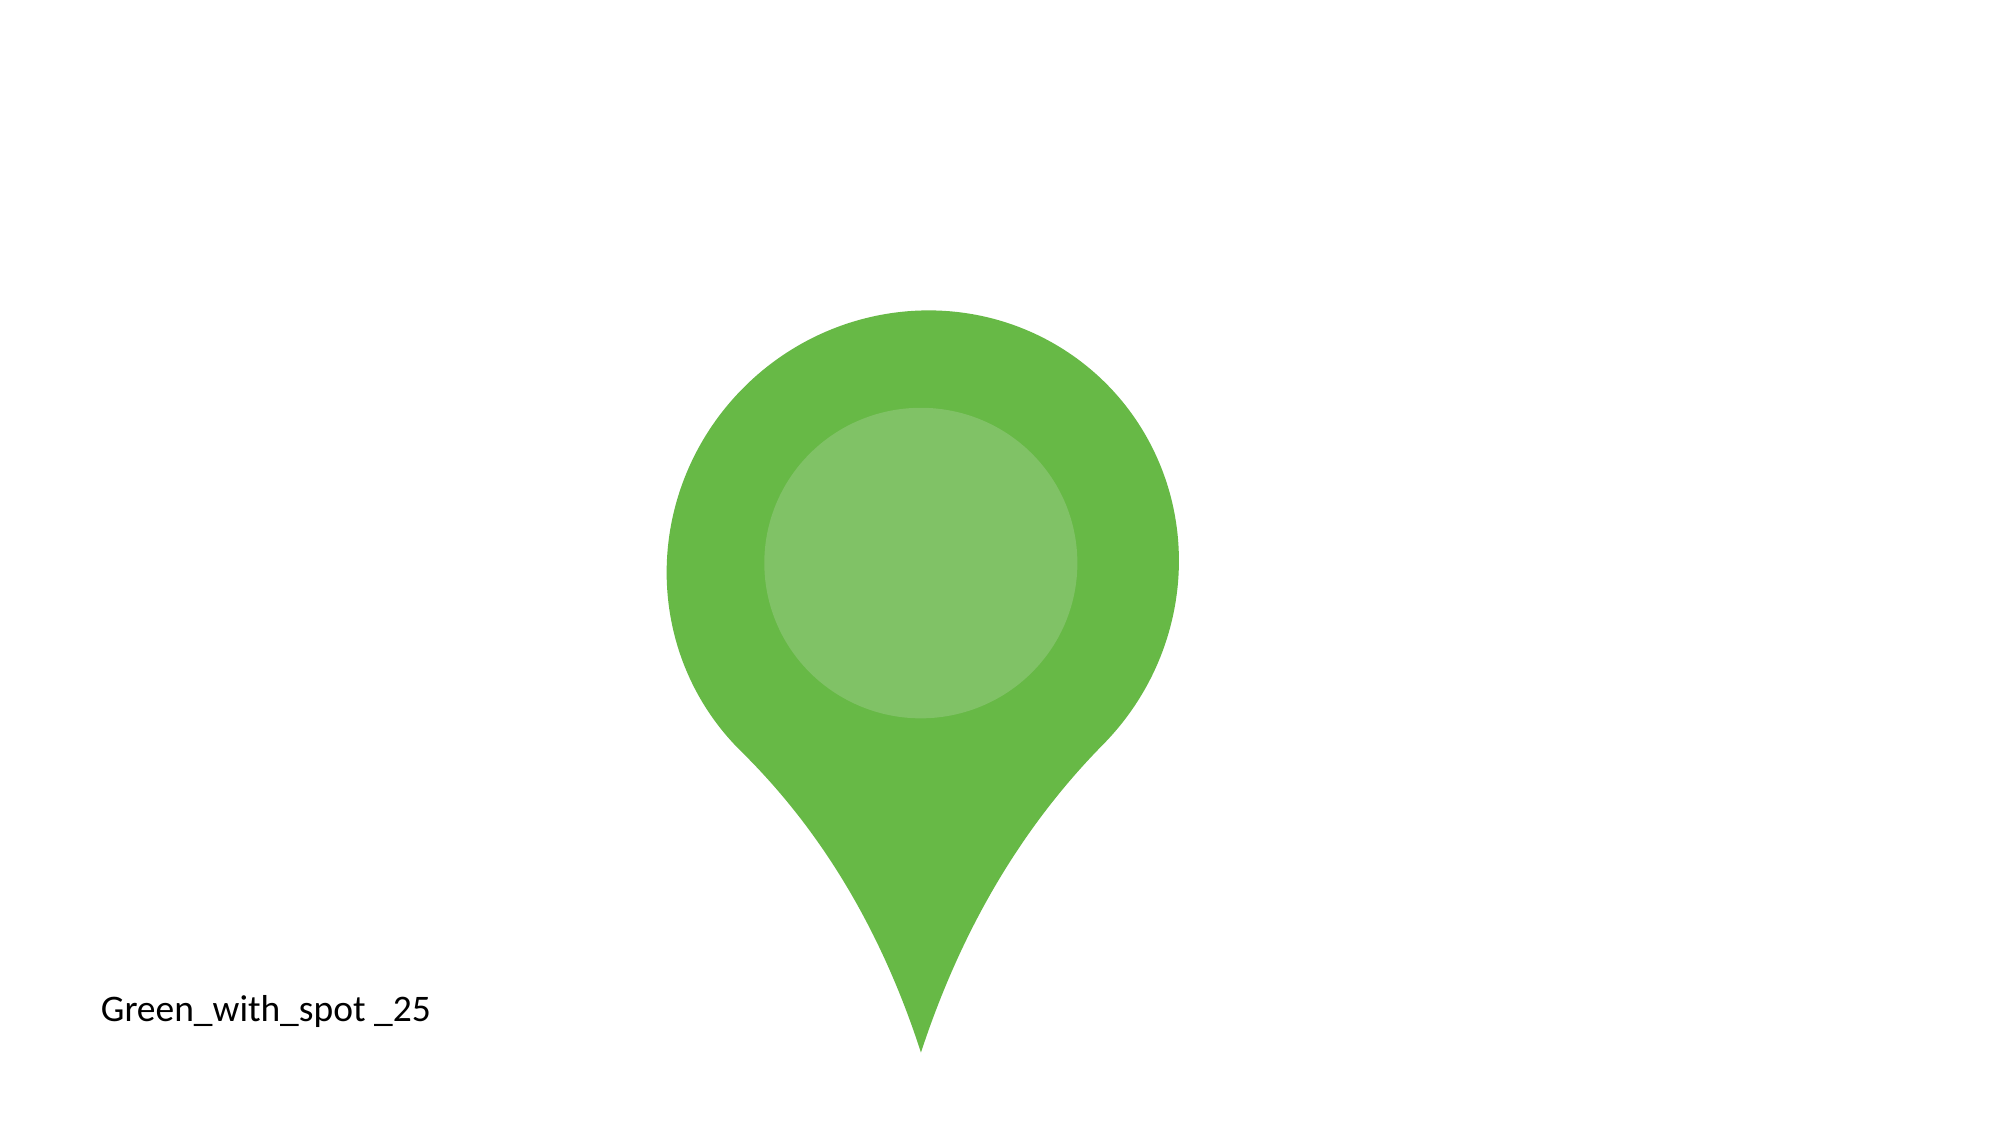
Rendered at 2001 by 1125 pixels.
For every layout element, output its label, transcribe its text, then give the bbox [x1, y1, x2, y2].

text_box Green_with_spot _25 [86, 976, 561, 1037]
text_box [763, 406, 1079, 720]
text_box [665, 309, 1180, 1056]
